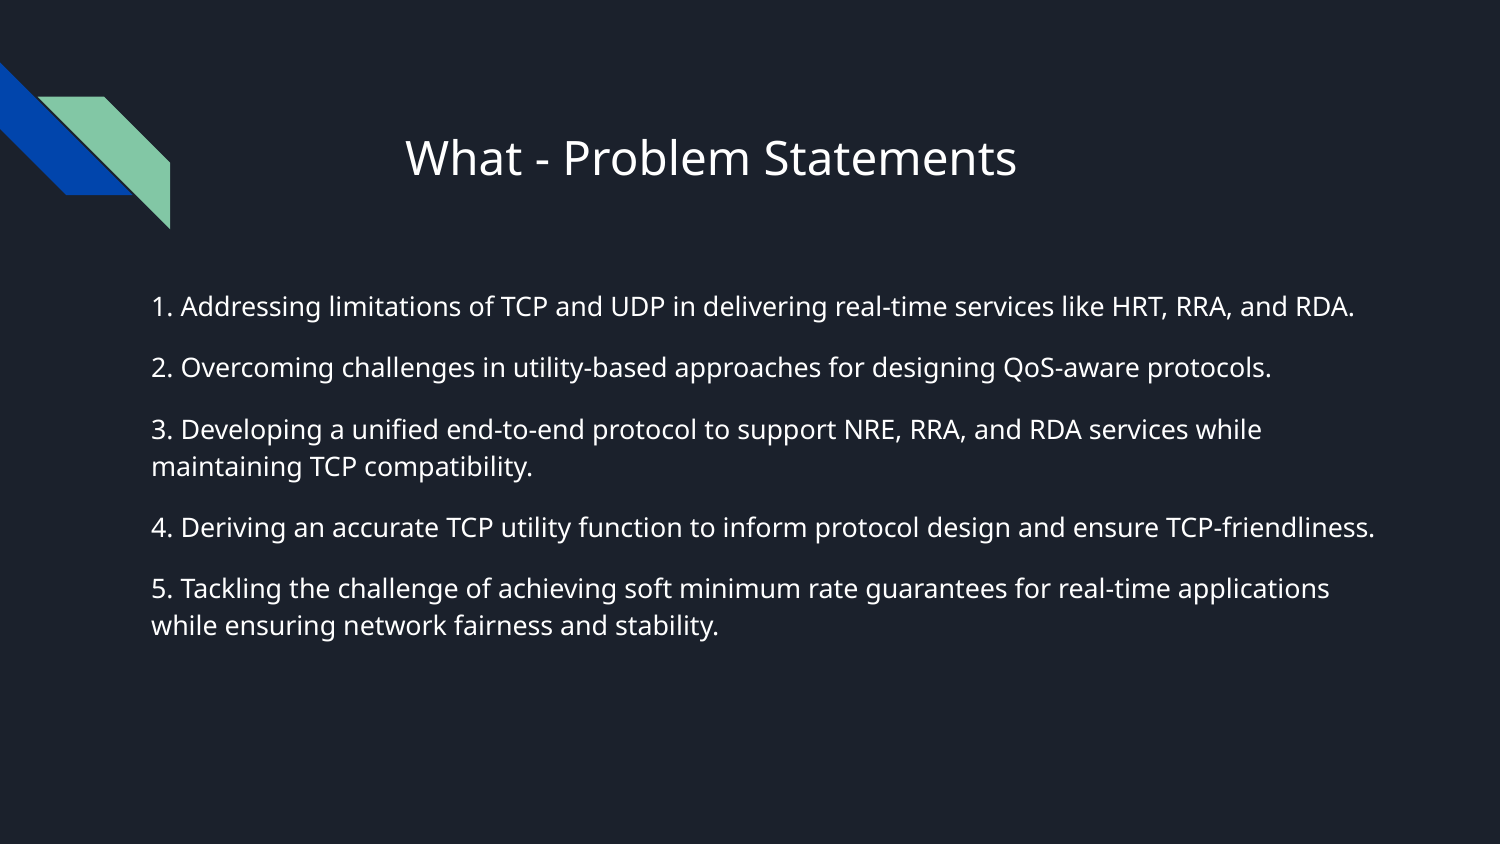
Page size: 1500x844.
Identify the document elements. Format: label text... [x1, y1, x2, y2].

list 1. Addressing limitations of TCP and UDP in delivering real-time services like HRT, RRA, and RDA. 2. Overcoming challenges in utility-based approaches for designing QoS-aware protocols. 3. Developing a unified end-to-end protocol to support NRE, RRA, and RDA services while maintaining TCP compatibility. 4. Deriving an accurate TCP utility function to inform protocol design and ensure TCP-friendliness. 5. Tackling the challenge of achieving soft minimum rate guarantees for real-time applications while ensuring network fairness and stability. [136, 269, 1400, 694]
title What - Problem Statements [118, 112, 1293, 200]
